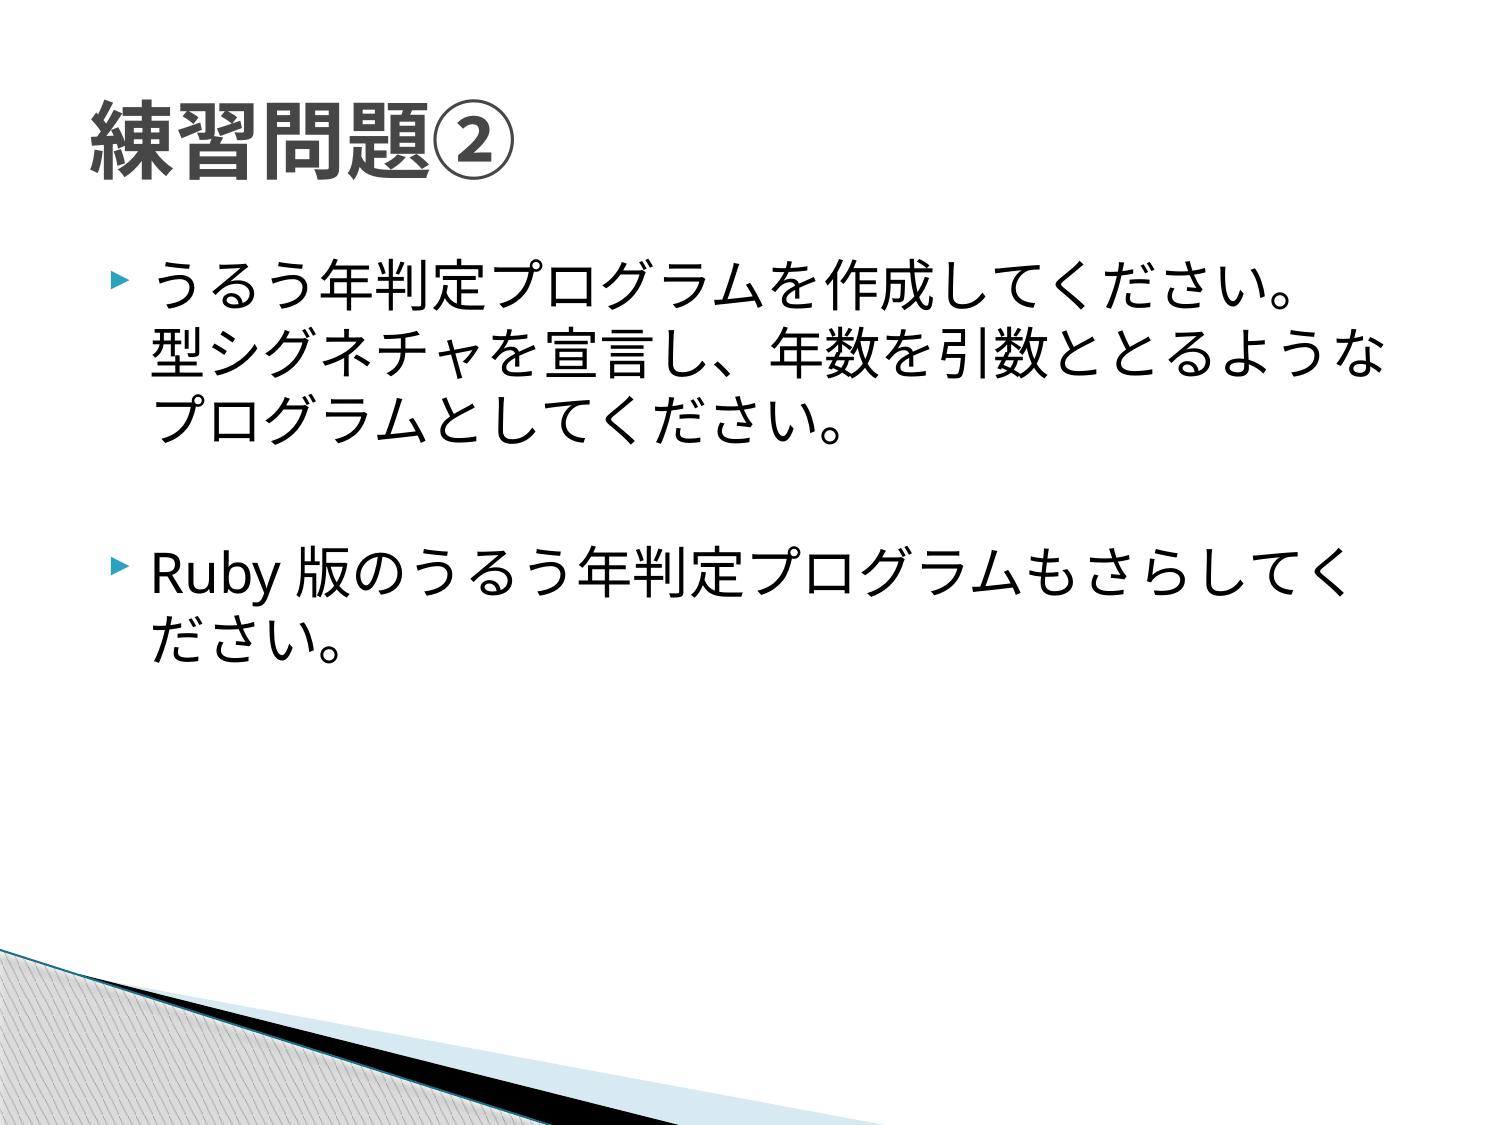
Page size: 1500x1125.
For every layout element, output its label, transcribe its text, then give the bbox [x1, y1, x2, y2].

list うるう年判定プログラムを作成してください。 型シグネチャを宣言し、年数を引数ととるようなプログラムとしてください。 Ruby版のうるう年判定プログラムもさらしてください。 [75, 243, 1425, 986]
title 練習問題② [75, 45, 1425, 233]
